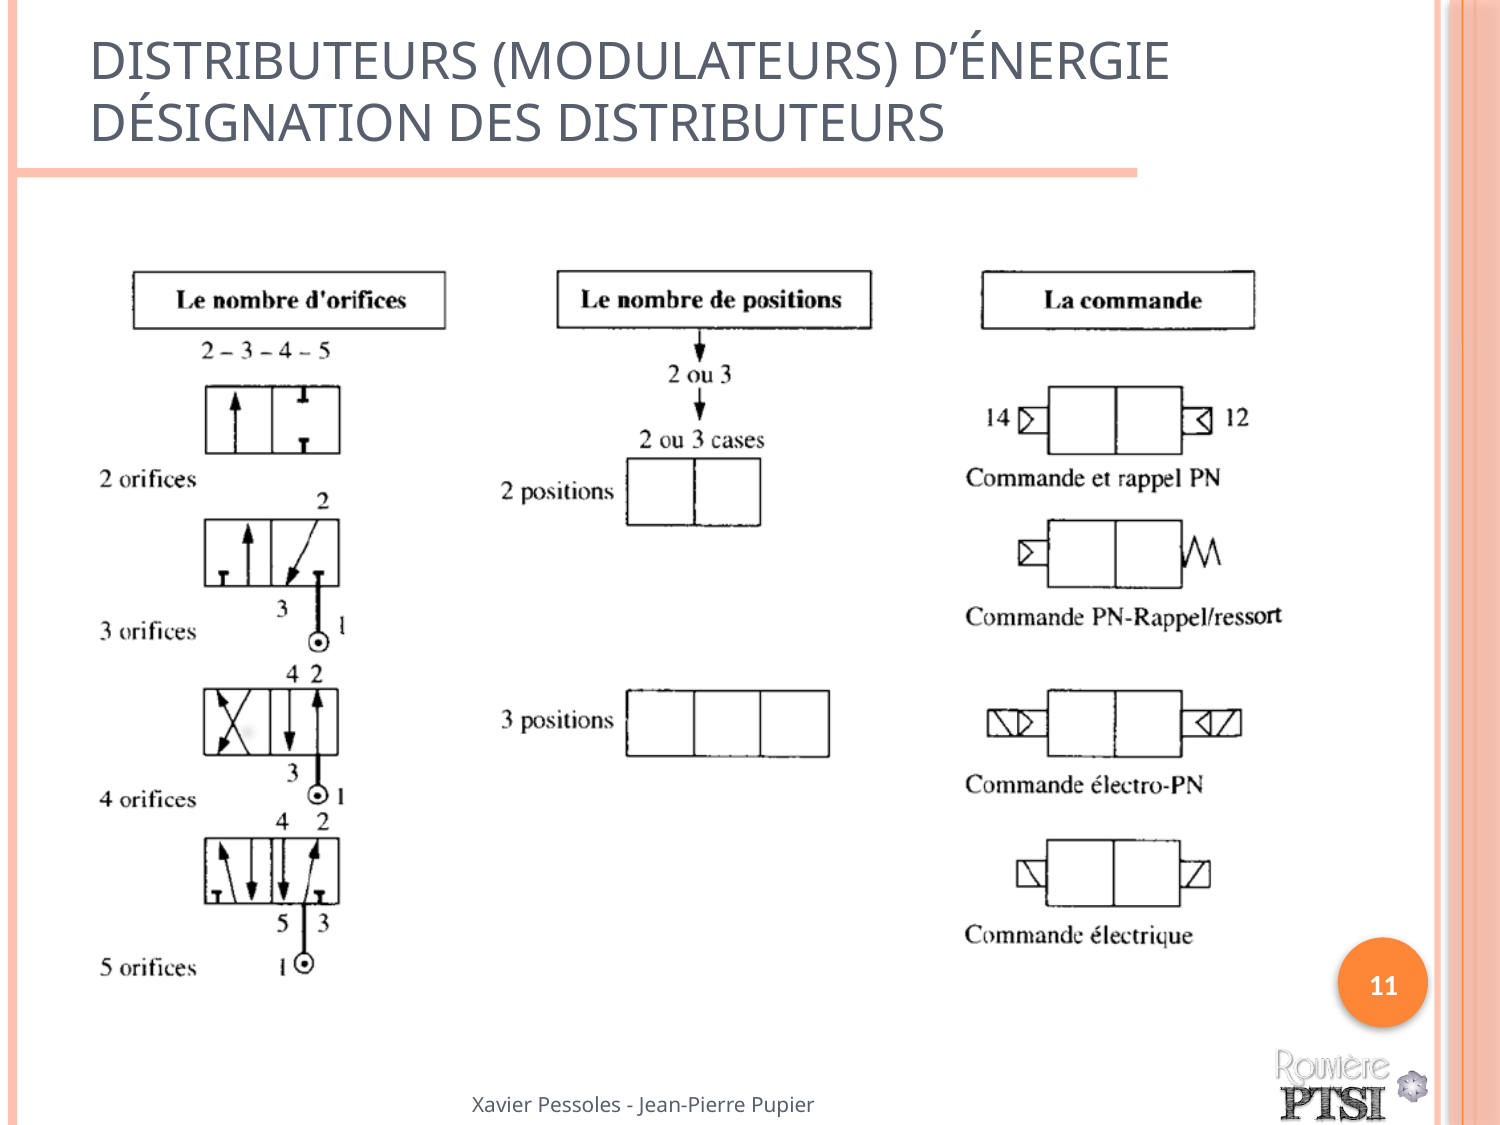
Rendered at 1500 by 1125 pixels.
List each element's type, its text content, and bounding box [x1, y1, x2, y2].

title Distributeurs (modulateurs) d’énergie Désignation des distributeurs [75, 19, 1300, 161]
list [74, 260, 1301, 998]
footer Xavier Pessoles - Jean-Pierre Pupier [12, 1086, 1275, 1125]
slide_number 11 [1333, 940, 1434, 1027]
picture [1274, 1048, 1428, 1125]
